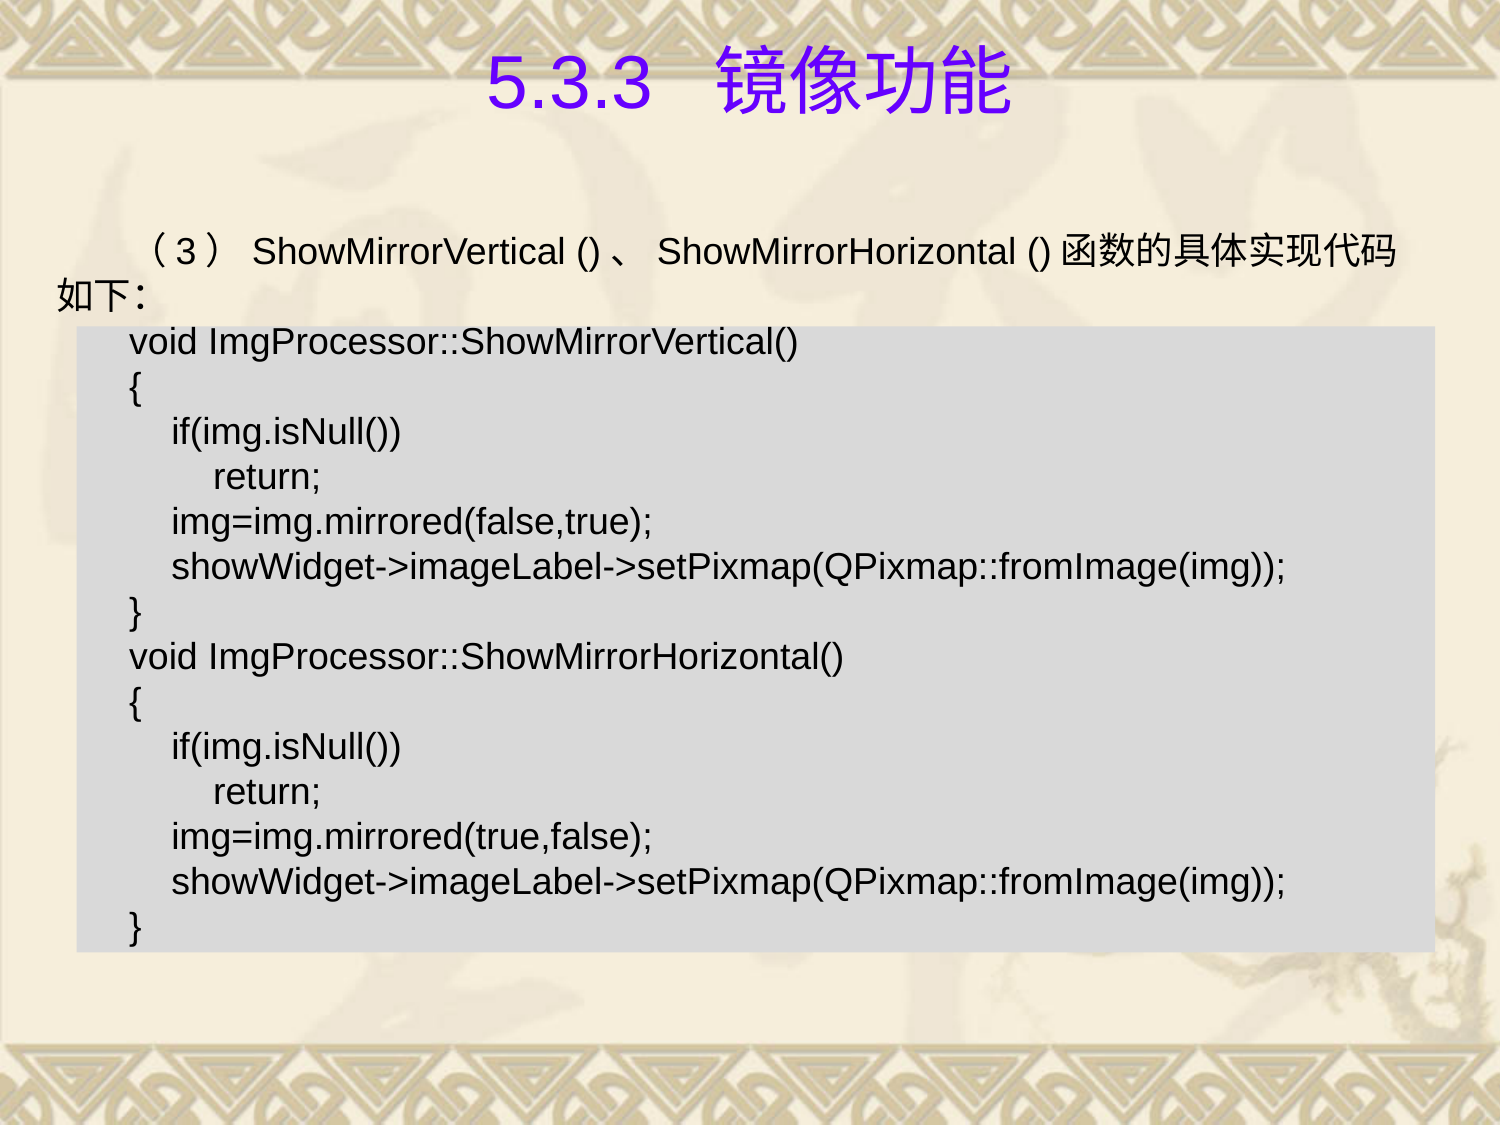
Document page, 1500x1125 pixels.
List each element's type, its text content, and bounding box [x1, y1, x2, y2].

picture [0, 0, 1500, 1125]
text_box （3）ShowMirrorVertical ()、ShowMirrorHorizontal ()函数的具体实现代码如下： void ImgProcessor::ShowMirrorVertical() { if(img.isNull()) return; img=img.mirrored(false,true); showWidget->imageLabel->setPixmap(QPixmap::fromImage(img)); } void ImgProcessor::ShowMirrorHorizontal() { if(img.isNull()) return; img=img.mirrored(true,false); showWidget->imageLabel->setPixmap(QPixmap::fromImage(img)); } [41, 219, 1436, 1000]
title 5.3.3 镜像功能 [49, 7, 1451, 149]
